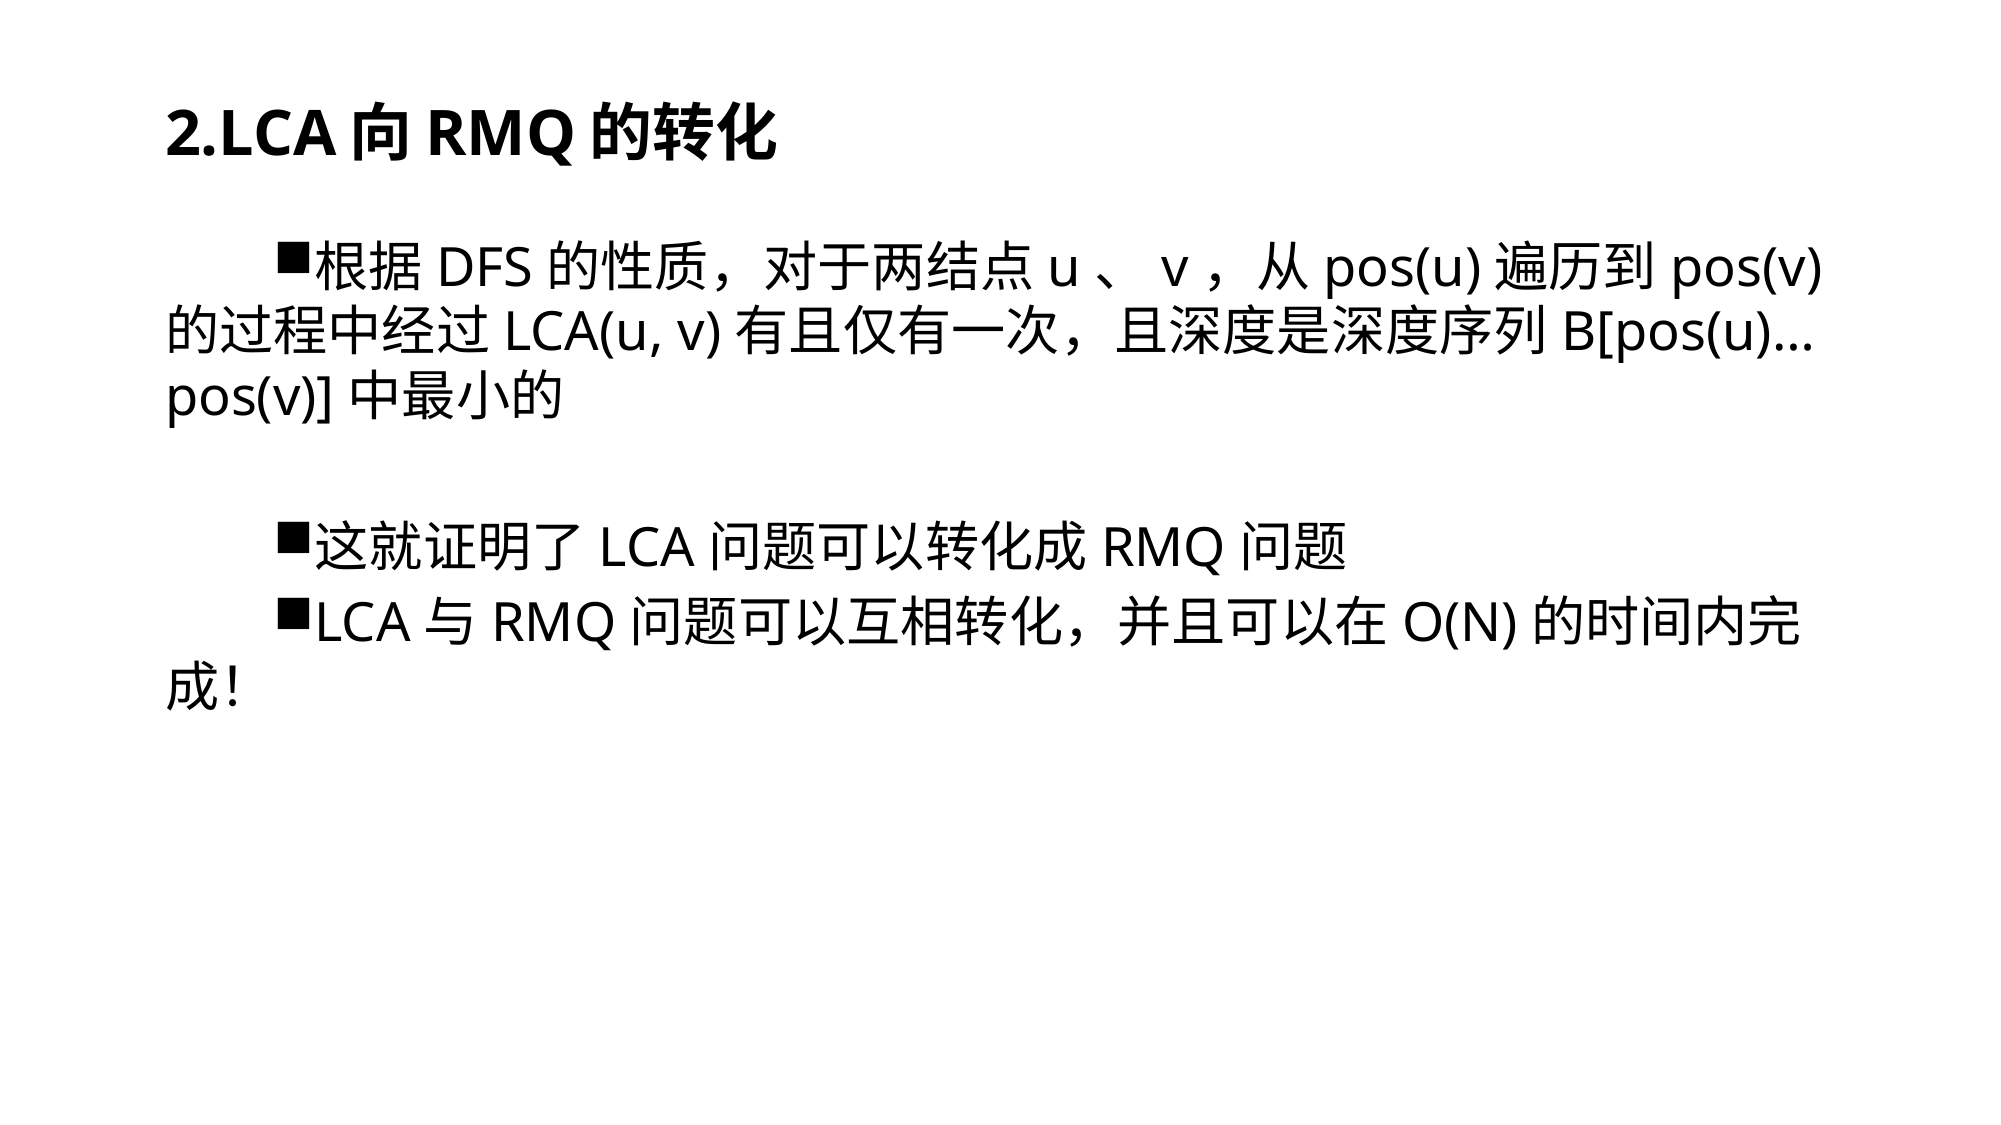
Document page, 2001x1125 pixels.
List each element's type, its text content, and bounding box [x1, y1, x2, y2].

title 2.LCA向RMQ的转化 [149, 59, 826, 202]
list 根据DFS的性质，对于两结点u、v，从pos(u)遍历到pos(v)的过程中经过LCA(u, v)有且仅有一次，且深度是深度序列B[pos(u)…pos(v)]中最小的 这就证明了LCA问题可以转化成RMQ问题 LCA与RMQ问题可以互相转化，并且可以在O(N)的时间内完成！ [149, 224, 1862, 668]
